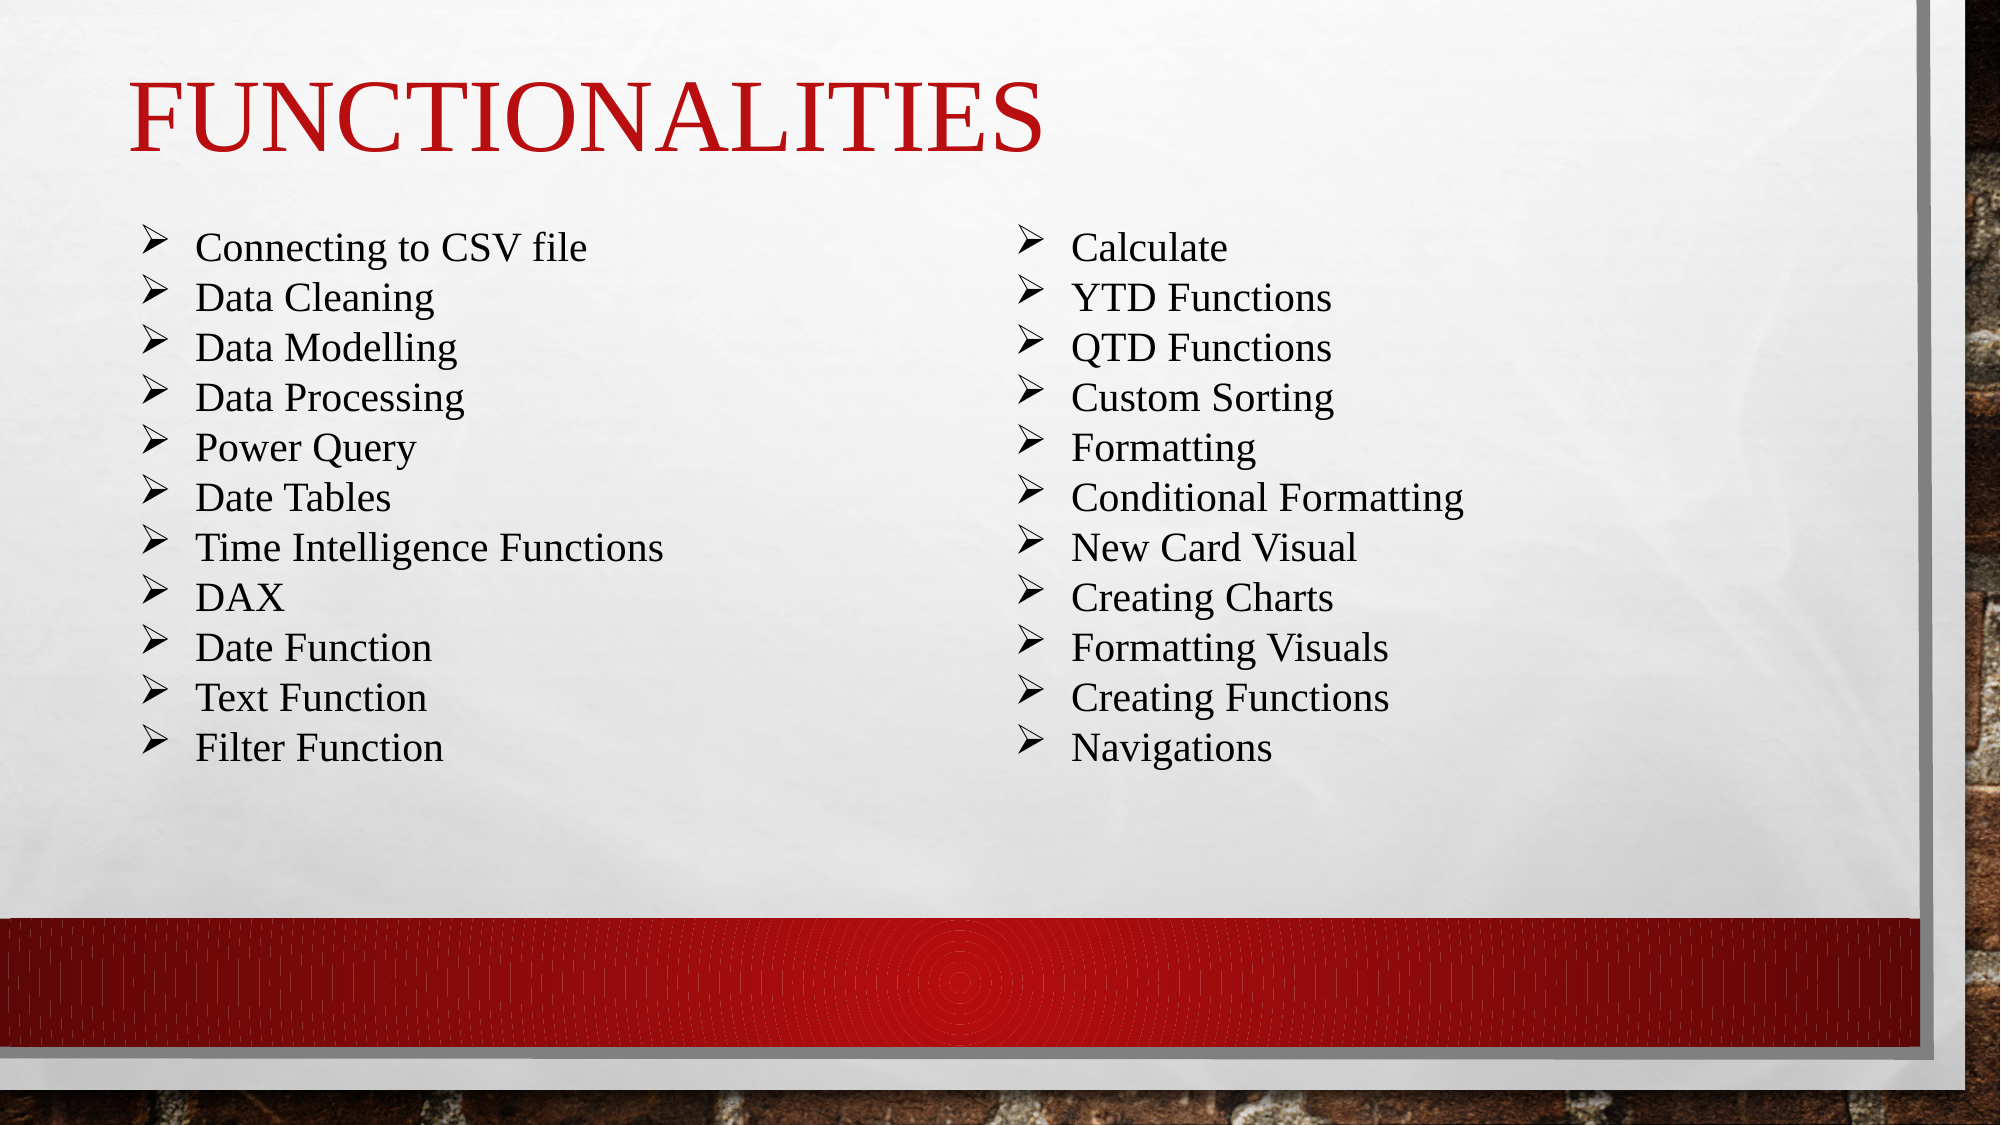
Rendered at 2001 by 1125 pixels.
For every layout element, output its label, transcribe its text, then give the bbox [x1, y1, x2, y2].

text_box Calculate YTD Functions QTD Functions Custom Sorting Formatting Conditional Formatting New Card Visual Creating Charts Formatting Visuals Creating Functions Navigations [999, 212, 1803, 777]
picture [0, 0, 2000, 1125]
title Functionalities [112, 49, 1818, 188]
text_box Connecting to CSV file Data Cleaning Data Modelling Data Processing Power Query Date Tables Time Intelligence Functions DAX Date Function Text Function Filter Function [124, 212, 986, 777]
